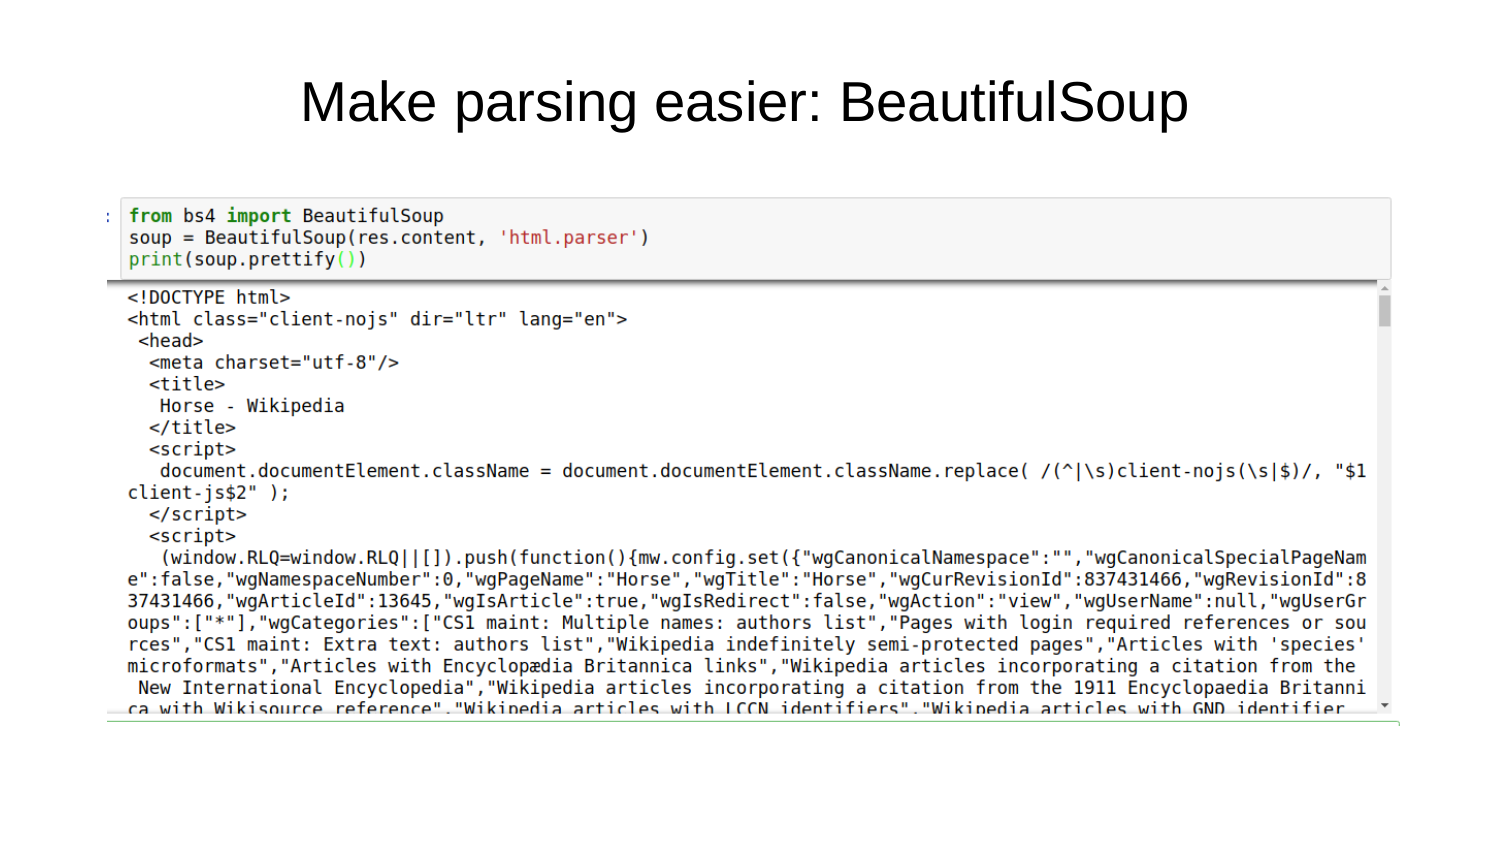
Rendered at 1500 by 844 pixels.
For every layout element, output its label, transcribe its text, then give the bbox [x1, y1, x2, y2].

text_box Make parsing easier: BeautifulSoup [37, 59, 1454, 135]
picture [107, 186, 1406, 727]
